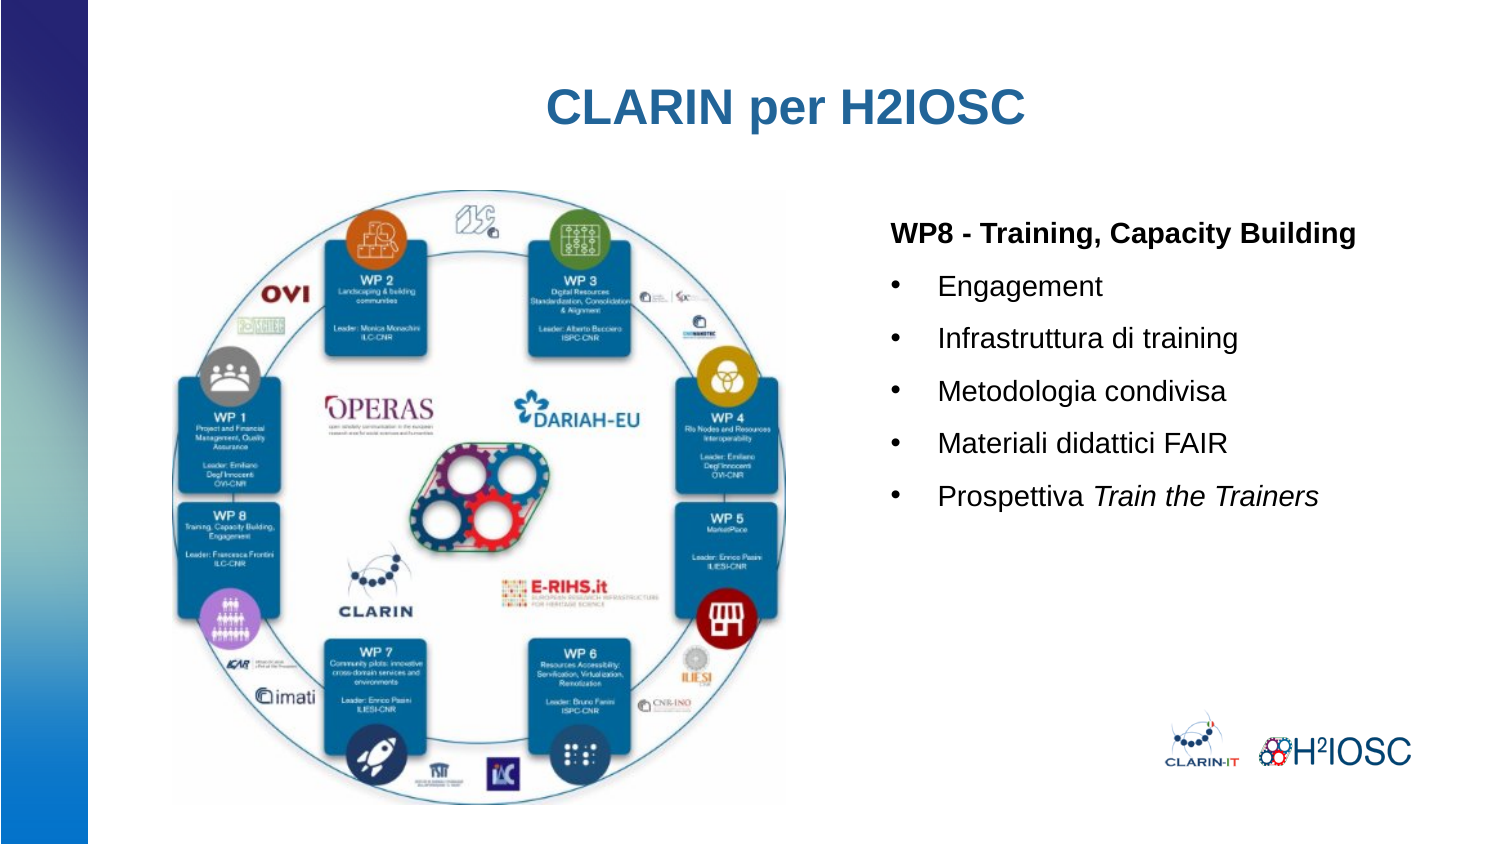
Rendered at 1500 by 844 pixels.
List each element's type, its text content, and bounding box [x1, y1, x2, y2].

text_box WP8 - Training, Capacity Building ​​ Engagement​​ Infrastruttura di training​​ Metodologia condivisa​​ Materiali didattici FAIR​​ Prospettiva Train the Trainers​ [875, 189, 1391, 520]
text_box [1160, 692, 1414, 776]
title CLARIN per H2IOSC [195, 51, 1376, 162]
picture [172, 189, 786, 805]
picture [1, 0, 89, 844]
